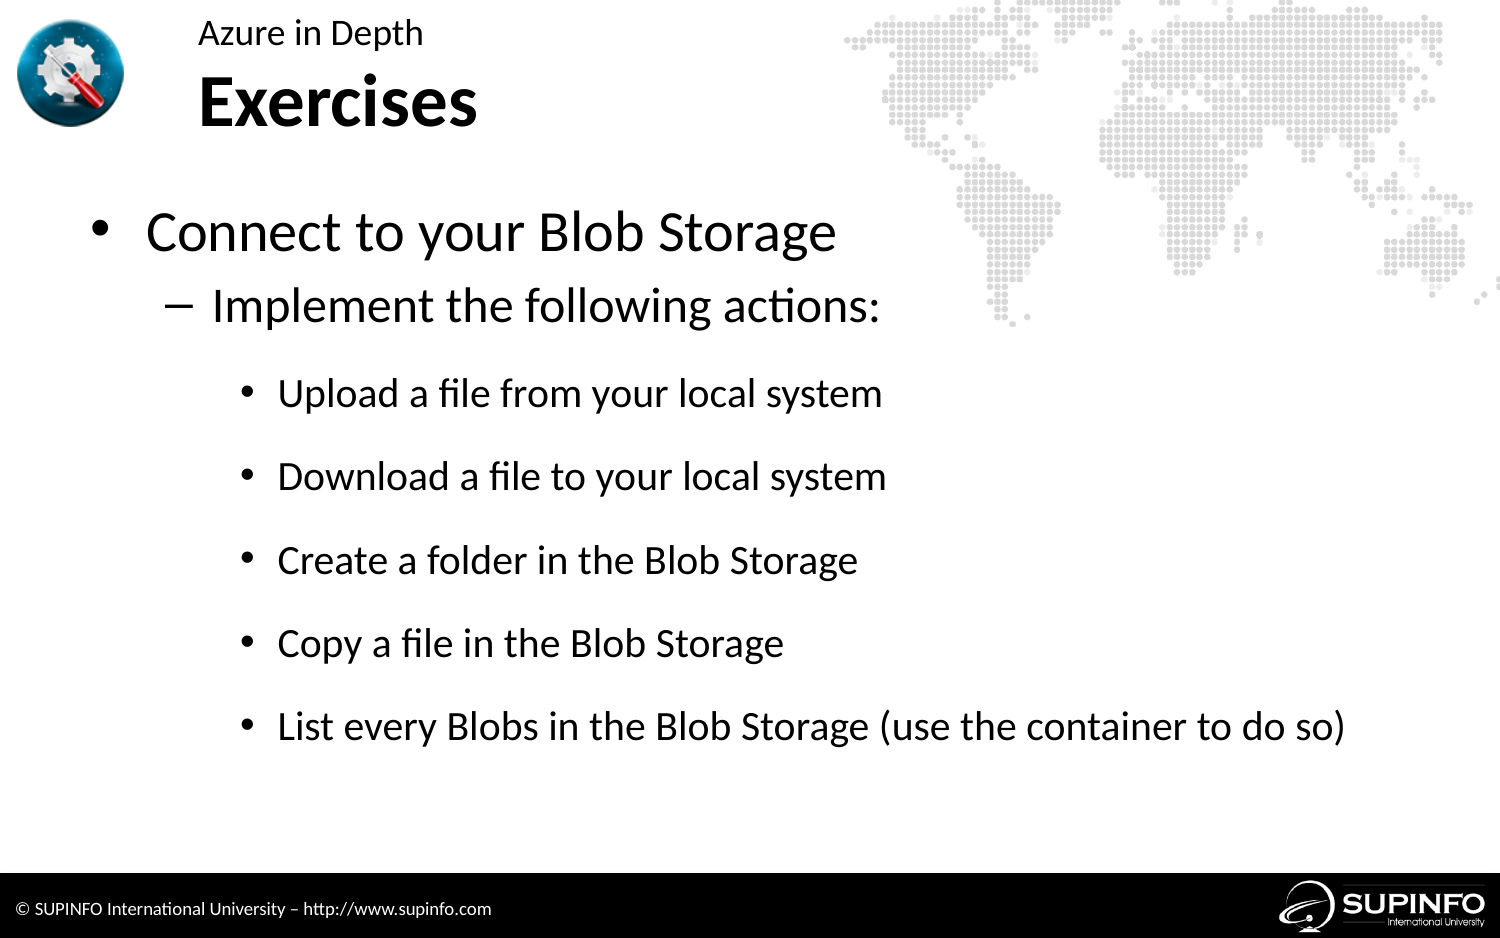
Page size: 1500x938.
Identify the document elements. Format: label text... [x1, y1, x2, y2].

picture [844, 0, 1500, 327]
title Exercises [183, 56, 1459, 138]
list Connect to your Blob Storage Implement the following actions: Upload a file from your local system Download a file to your local system Create a folder in the Blob Storage Copy a file in the Blob Storage List every Blobs in the Blob Storage (use the container to do so) [75, 185, 1459, 880]
picture [17, 19, 125, 127]
list Azure in Depth [183, 0, 1459, 56]
picture [37, 37, 104, 108]
picture [1269, 870, 1494, 938]
